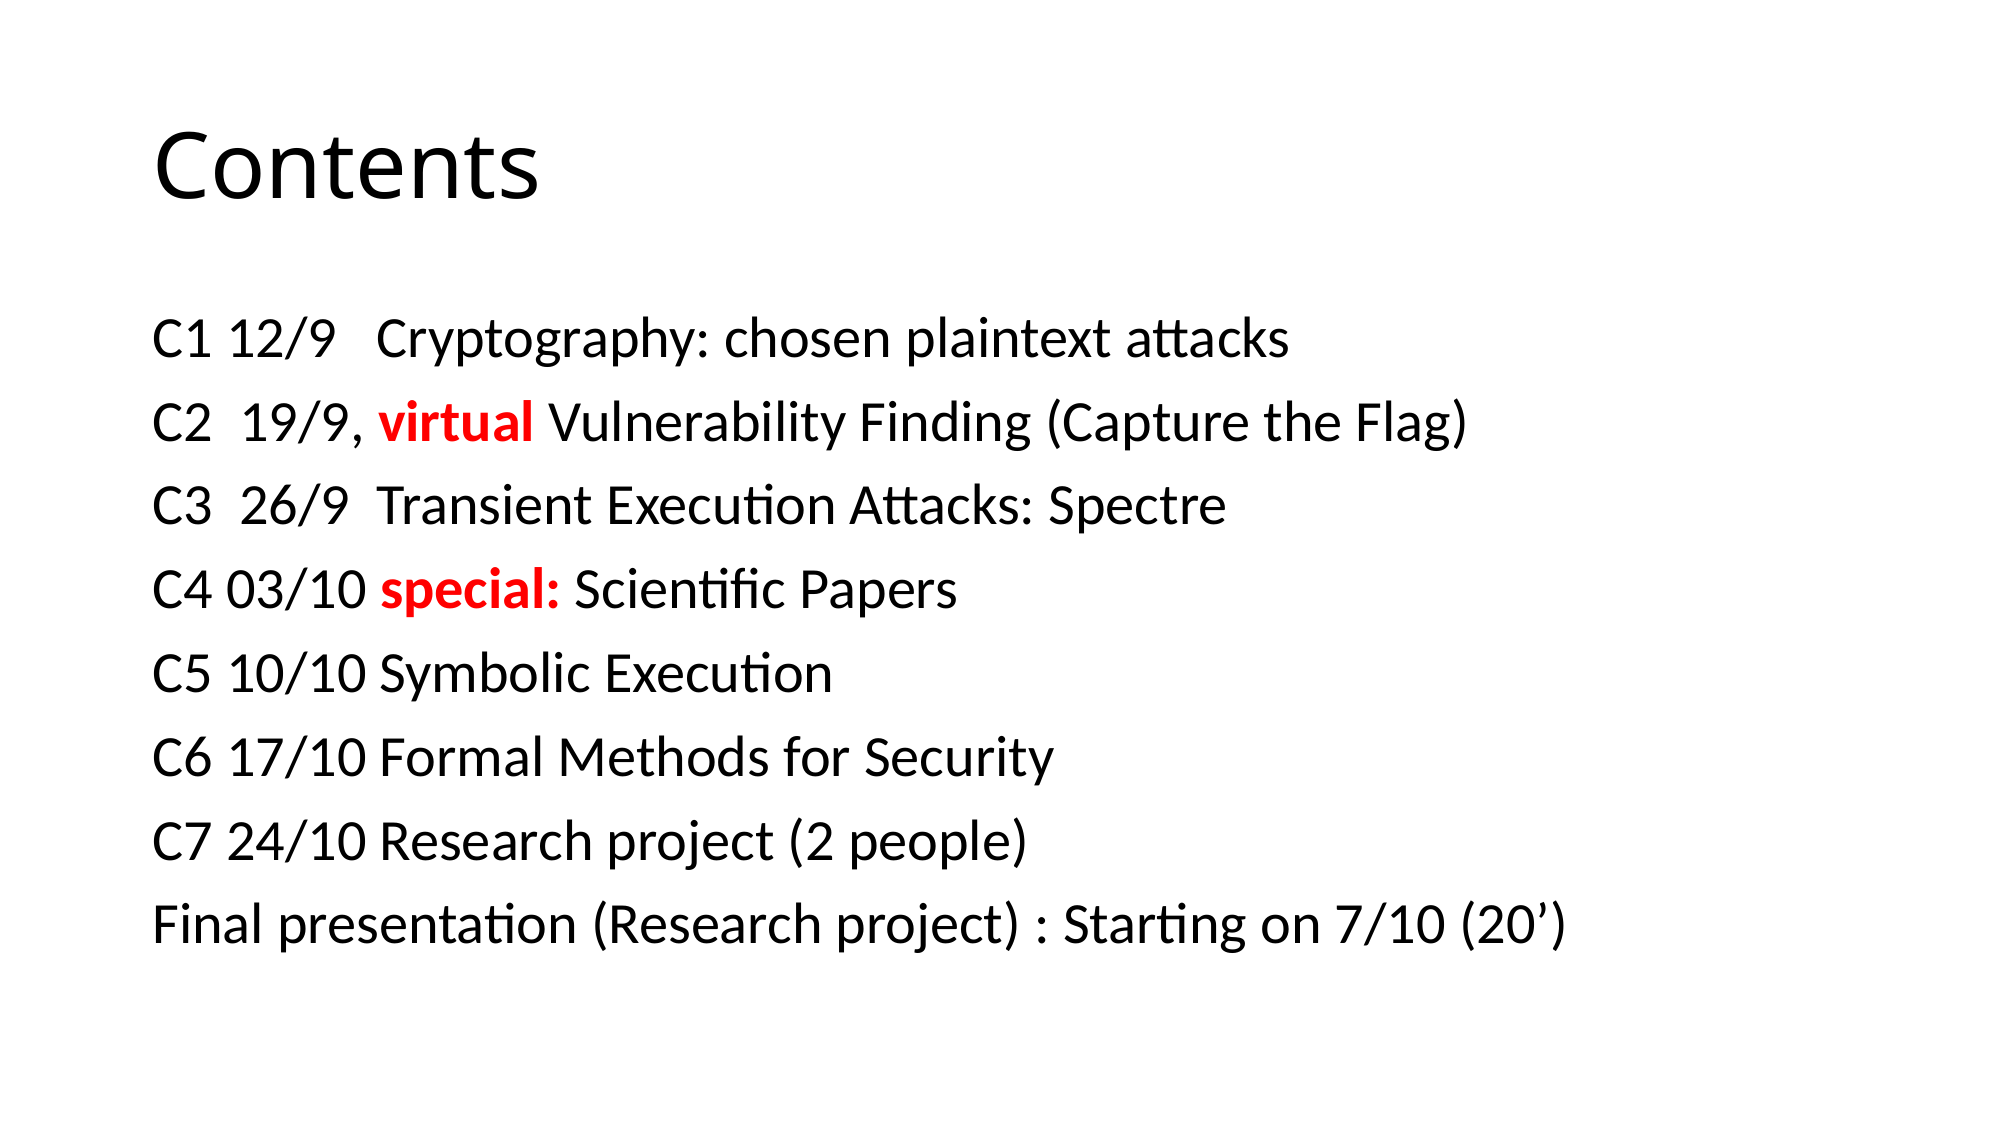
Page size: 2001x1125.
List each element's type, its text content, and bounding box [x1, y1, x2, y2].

list C1 12/9 Cryptography: chosen plaintext attacks C2 19/9, virtual Vulnerability Finding (Capture the Flag) C3 26/9 Transient Execution Attacks: Spectre C4 03/10 special: Scientific Papers C5 10/10 Symbolic Execution C6 17/10 Formal Methods for Security C7 24/10 Research project (2 people) Final presentation (Research project) : Starting on 7/10 (20’) [137, 299, 1863, 1014]
title Contents [137, 59, 1863, 278]
